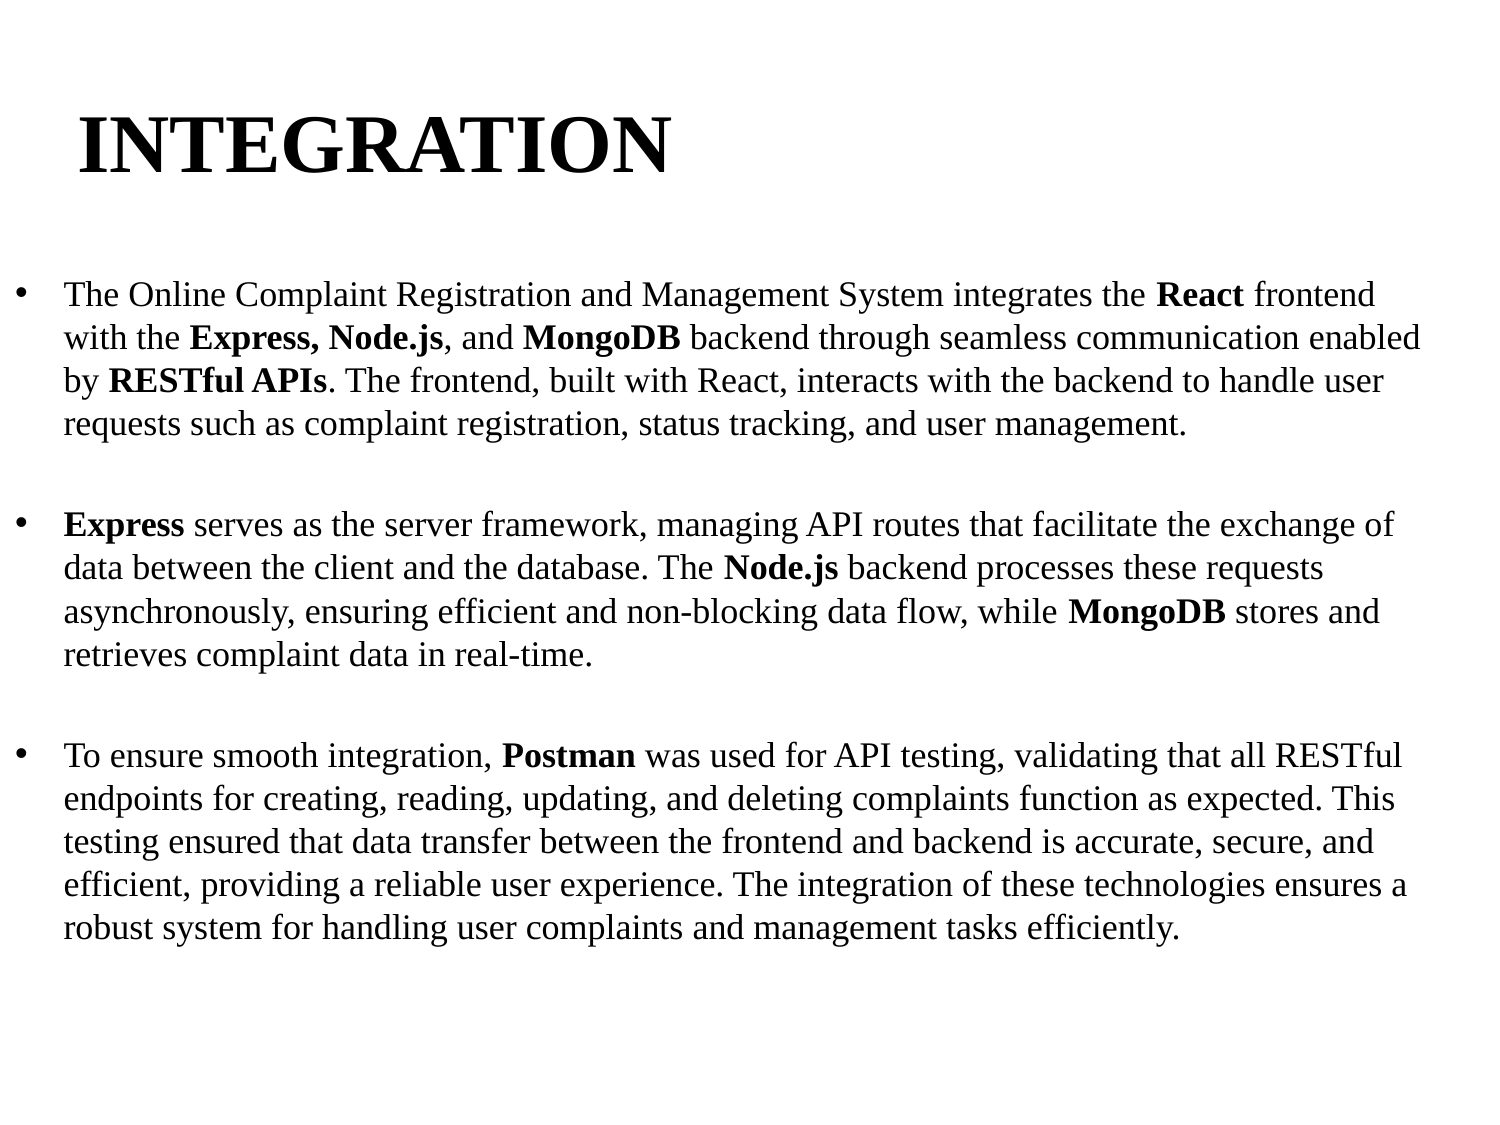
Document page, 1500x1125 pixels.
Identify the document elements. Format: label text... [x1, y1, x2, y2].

title INTEGRATION [62, 45, 1425, 233]
list The Online Complaint Registration and Management System integrates the React frontend with the Express, Node.js, and MongoDB backend through seamless communication enabled by RESTful APIs. The frontend, built with React, interacts with the backend to handle user requests such as complaint registration, status tracking, and user management. Express serves as the server framework, managing API routes that facilitate the exchange of data between the client and the database. The Node.js backend processes these requests asynchronously, ensuring efficient and non-blocking data flow, while MongoDB stores and retrieves complaint data in real-time. To ensure smooth integration, Postman was used for API testing, validating that all RESTful endpoints for creating, reading, updating, and deleting complaints function as expected. This testing ensured that data transfer between the frontend and backend is accurate, secure, and efficient, providing a reliable user experience. The integration of these technologies ensures a robust system for handling user complaints and management tasks efficiently. [0, 262, 1438, 1005]
